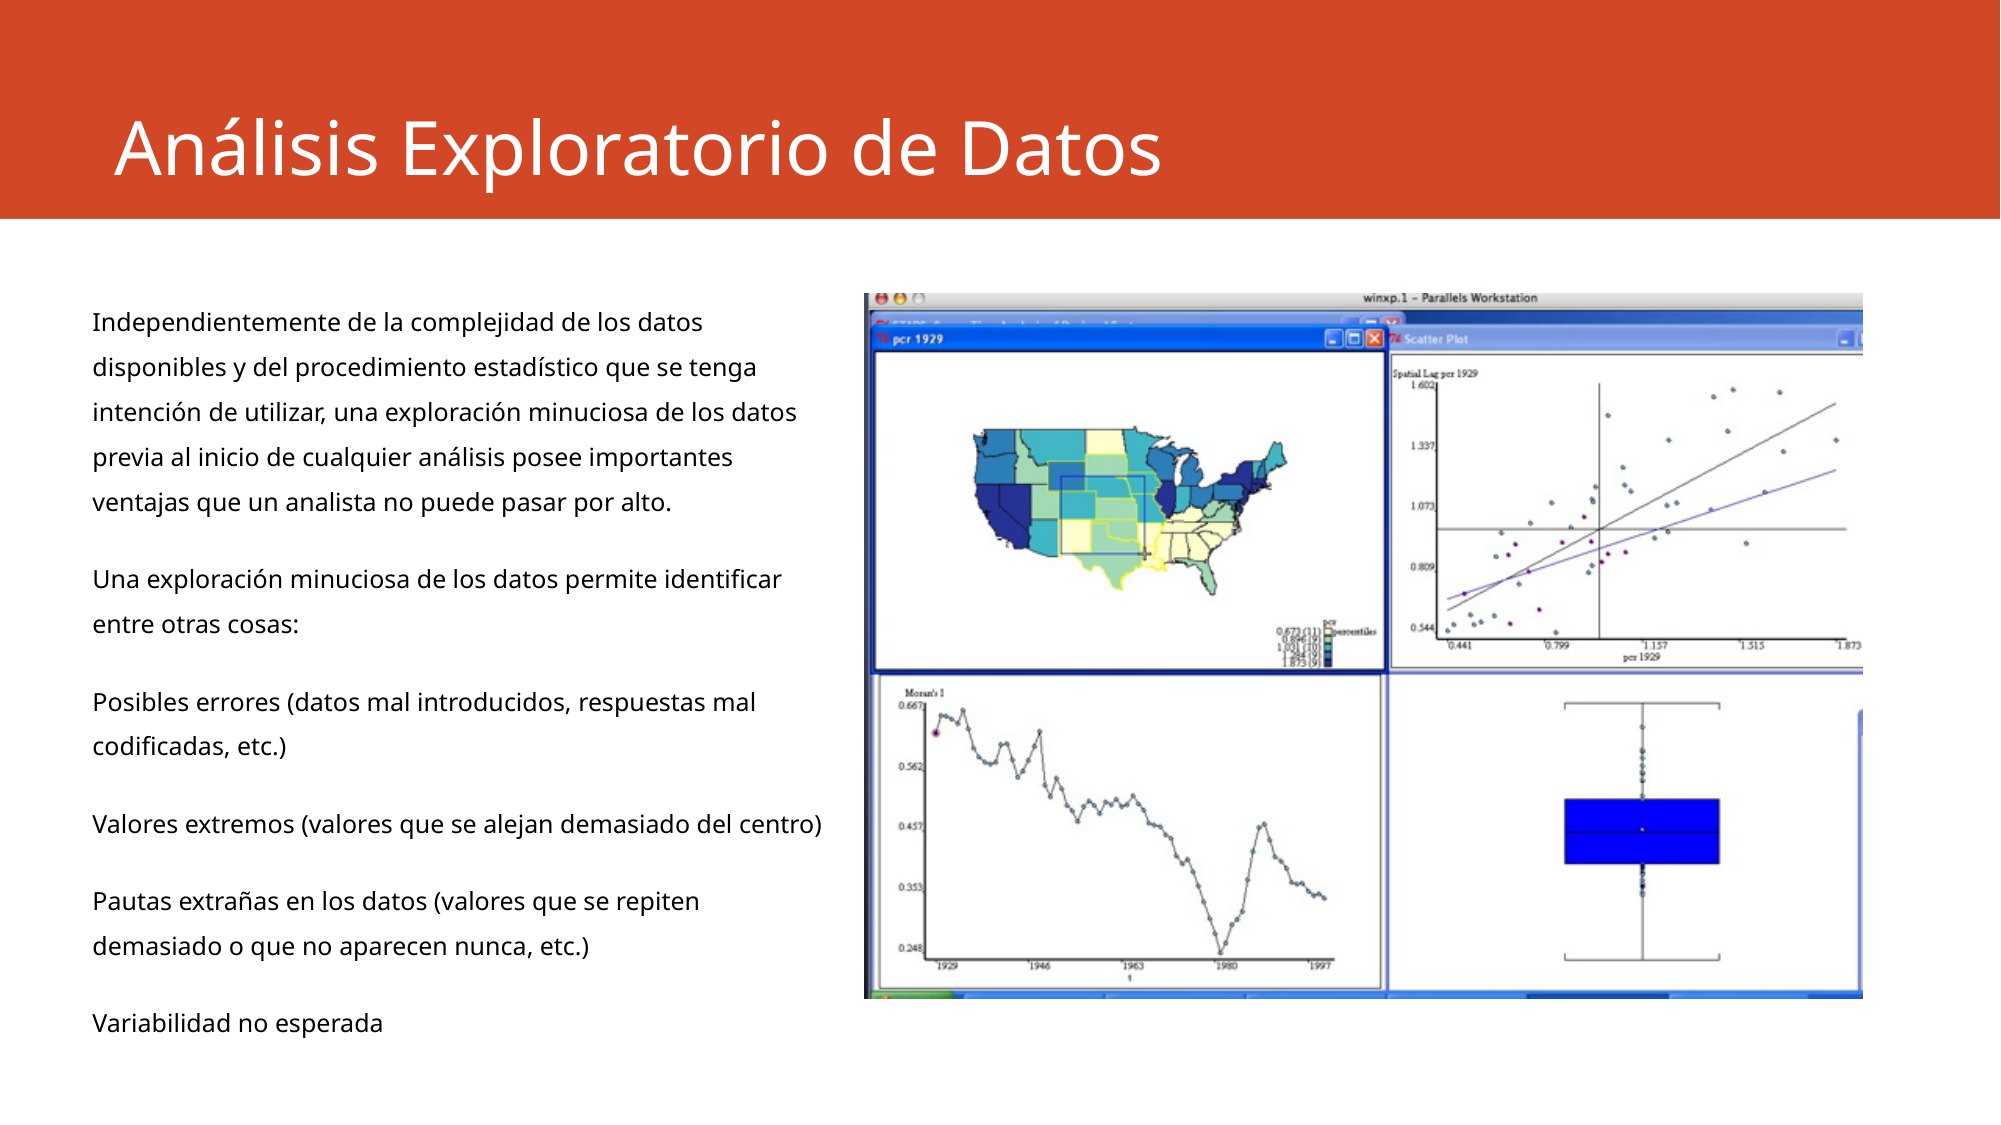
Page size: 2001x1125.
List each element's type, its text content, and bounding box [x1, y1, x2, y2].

list Independientemente de la complejidad de los datos disponibles y del procedimiento estadístico que se tenga intención de utilizar, una exploración minuciosa de los datos previa al inicio de cualquier análisis posee importantes ventajas que un analista no puede pasar por alto. Una exploración minuciosa de los datos permite identificar entre otras cosas: Posibles errores (datos mal introducidos, respuestas mal codificadas, etc.) Valores extremos (valores que se alejan demasiado del centro) Pautas extrañas en los datos (valores que se repiten demasiado o que no aparecen nunca, etc.) Variabilidad no esperada [77, 284, 845, 999]
title Análisis Exploratorio de Datos [99, 0, 1863, 199]
picture [864, 293, 1863, 999]
